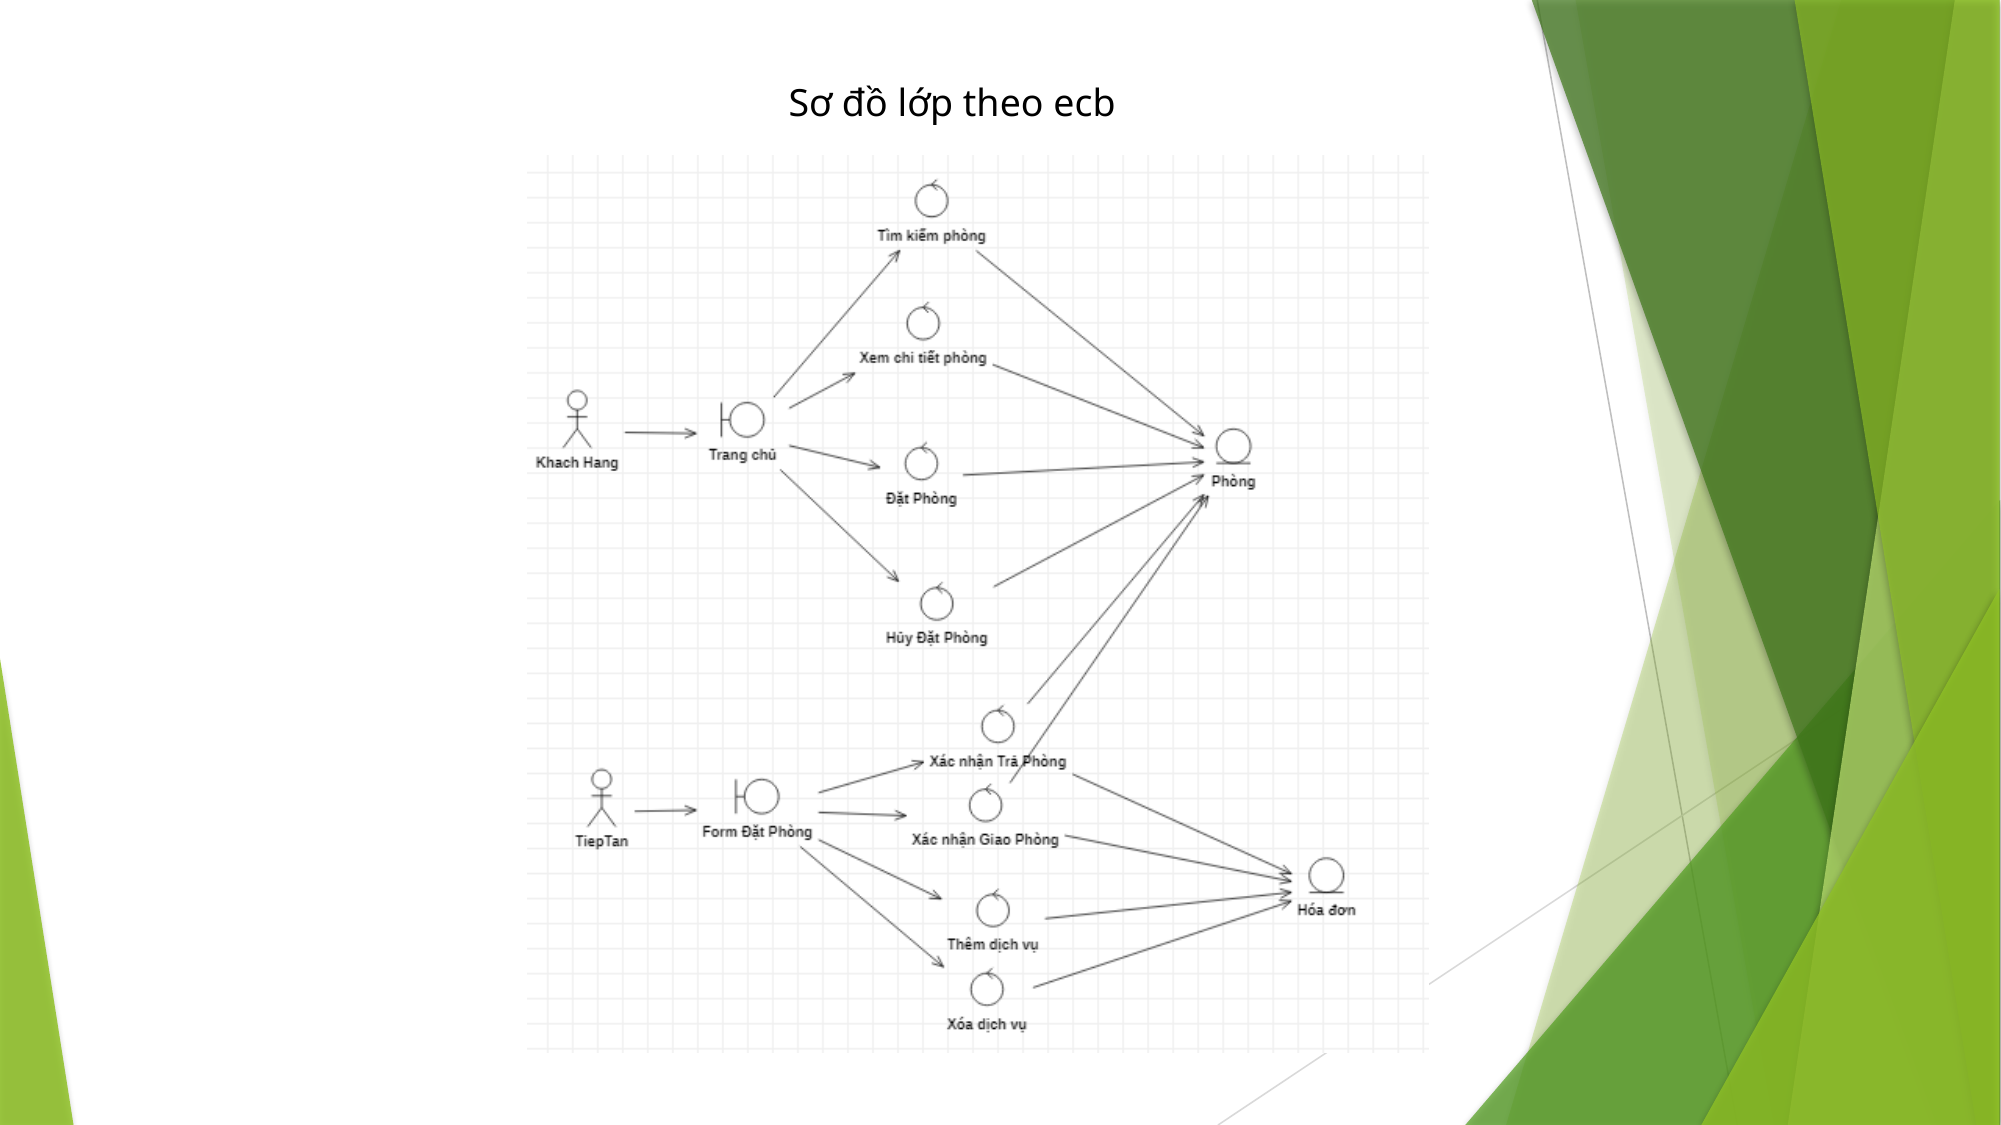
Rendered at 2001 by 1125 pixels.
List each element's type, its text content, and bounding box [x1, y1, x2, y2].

text_box Sơ đồ lớp theo ecb [773, 71, 1619, 131]
picture [526, 155, 1430, 1054]
